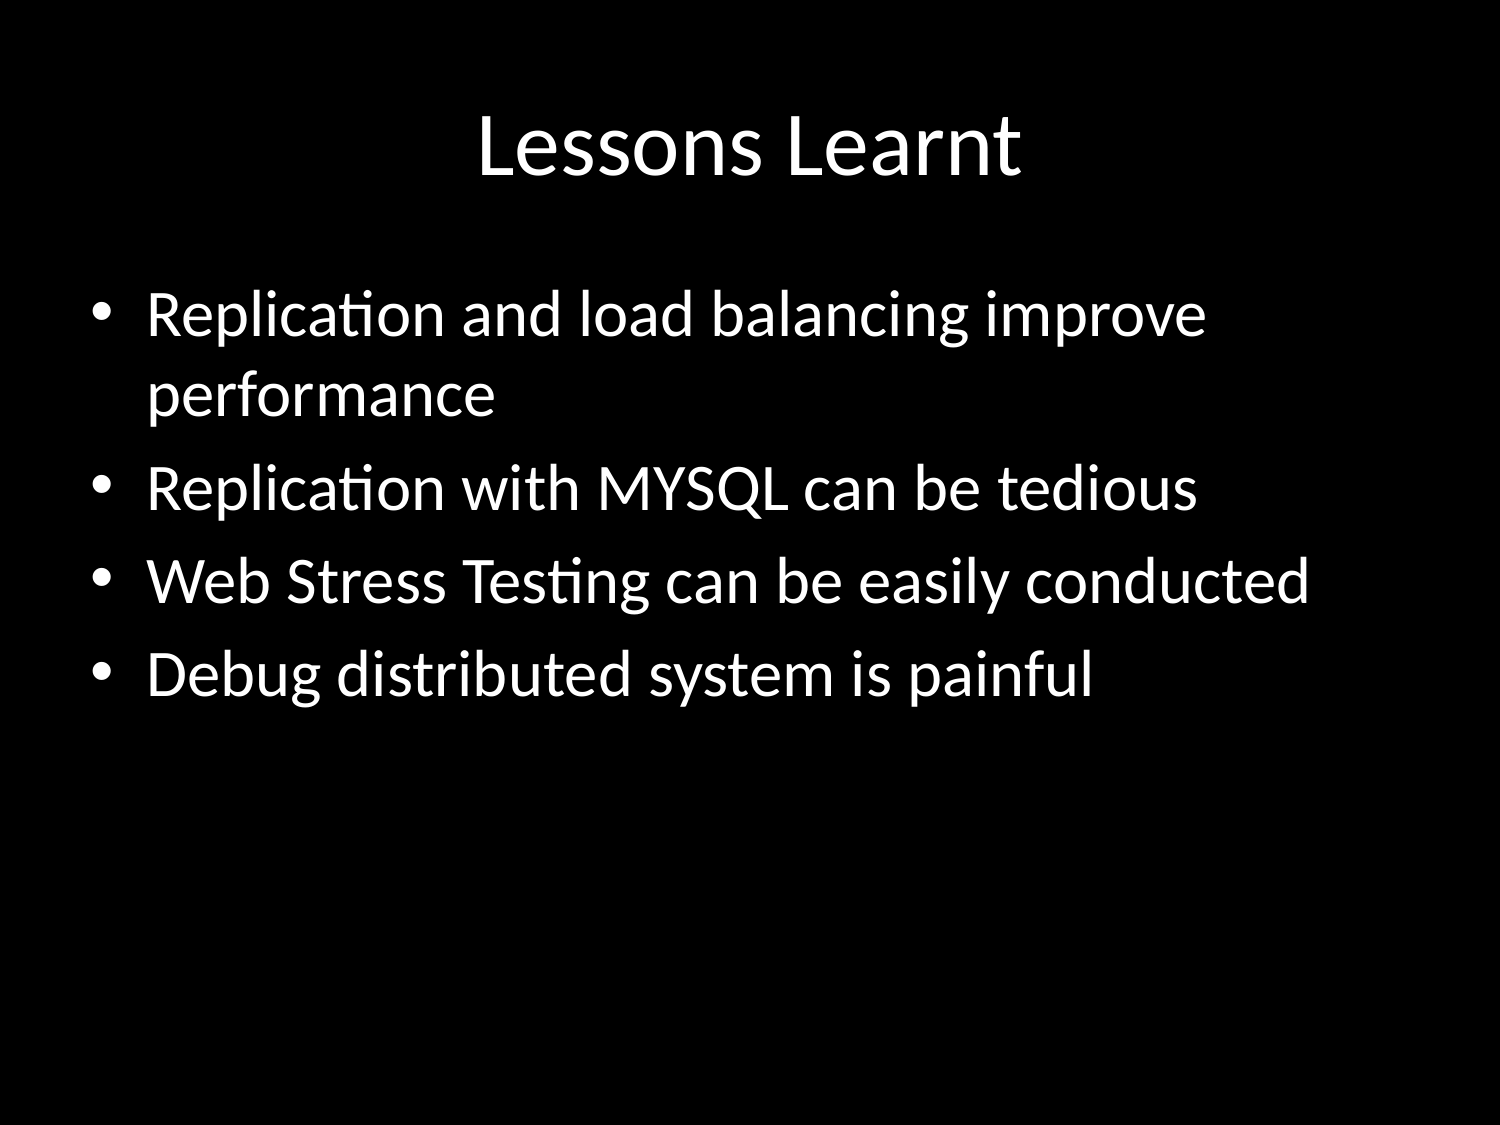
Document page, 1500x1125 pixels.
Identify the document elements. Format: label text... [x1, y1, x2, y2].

list Replication and load balancing improve performance Replication with MYSQL can be tedious Web Stress Testing can be easily conducted Debug distributed system is painful [75, 262, 1425, 1005]
title Lessons Learnt [75, 45, 1425, 233]
